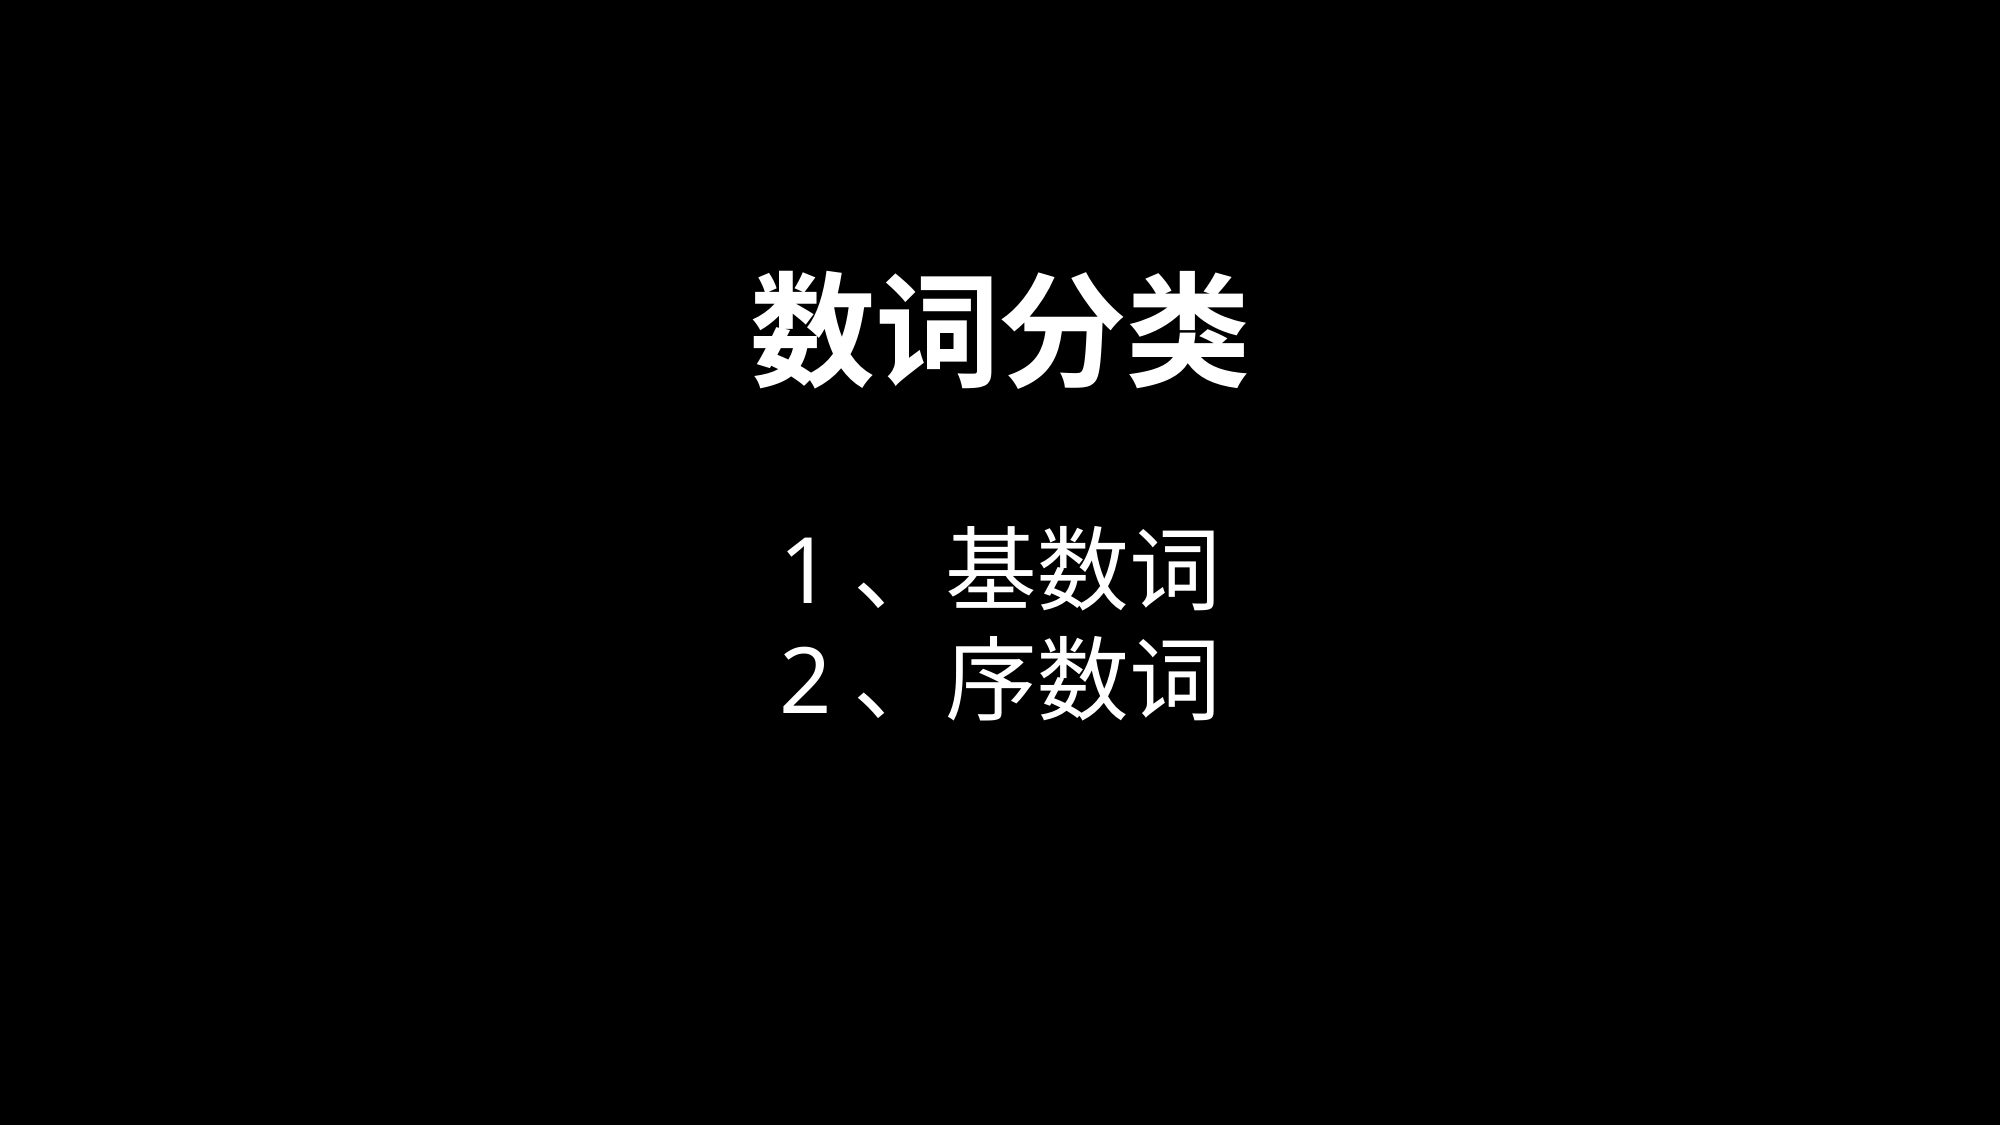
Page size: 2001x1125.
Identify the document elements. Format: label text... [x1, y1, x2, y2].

text_box 1、基数词 2、序数词 [187, 504, 1813, 740]
text_box 数词分类 [735, 245, 1265, 411]
